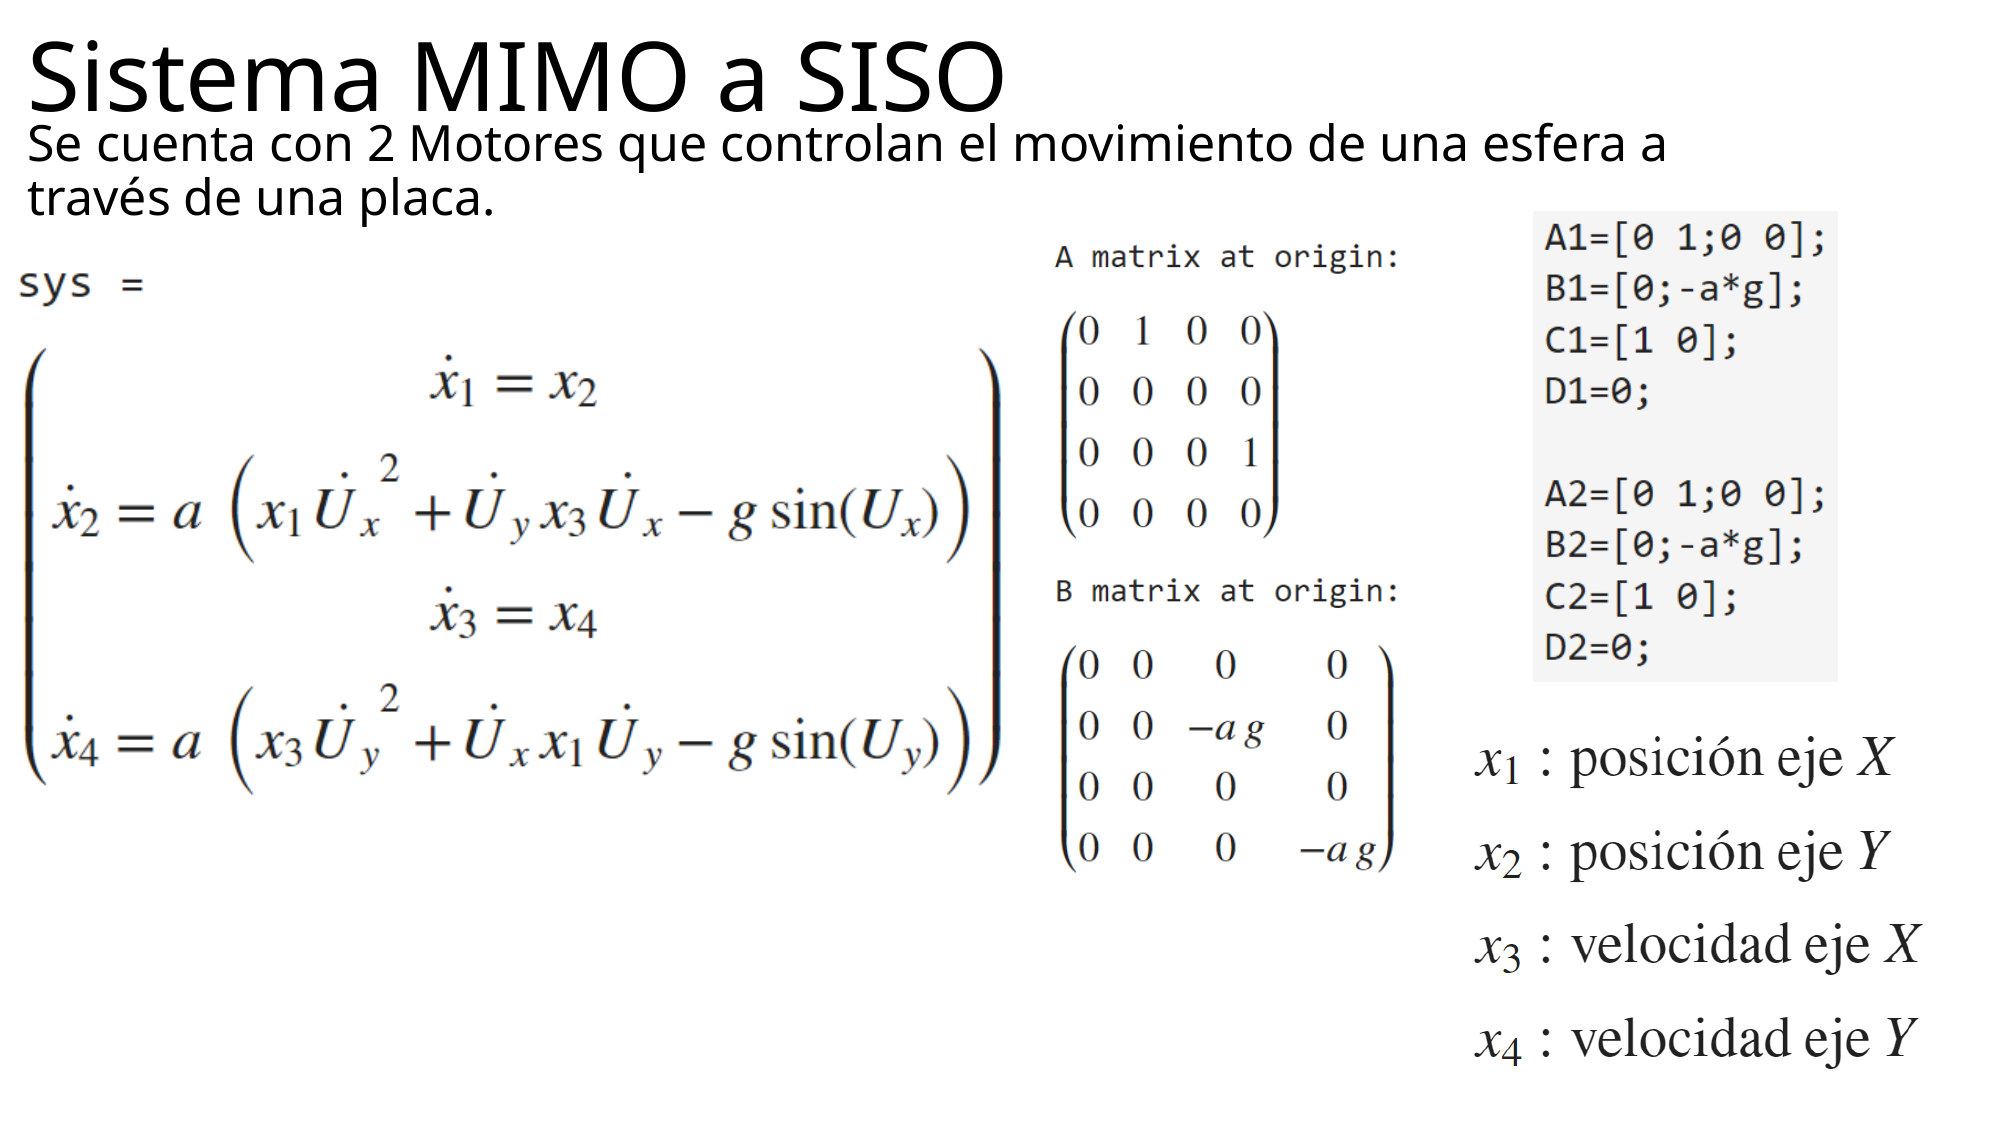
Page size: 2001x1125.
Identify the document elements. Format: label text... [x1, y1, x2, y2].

picture [7, 258, 1018, 813]
picture [1045, 224, 1418, 888]
list Se cuenta con 2 Motores que controlan el movimiento de una esfera a través de una placa. [12, 110, 1738, 247]
picture [1532, 211, 1838, 683]
picture [1468, 729, 1940, 1082]
title Sistema MIMO a SISO [12, 0, 1108, 110]
